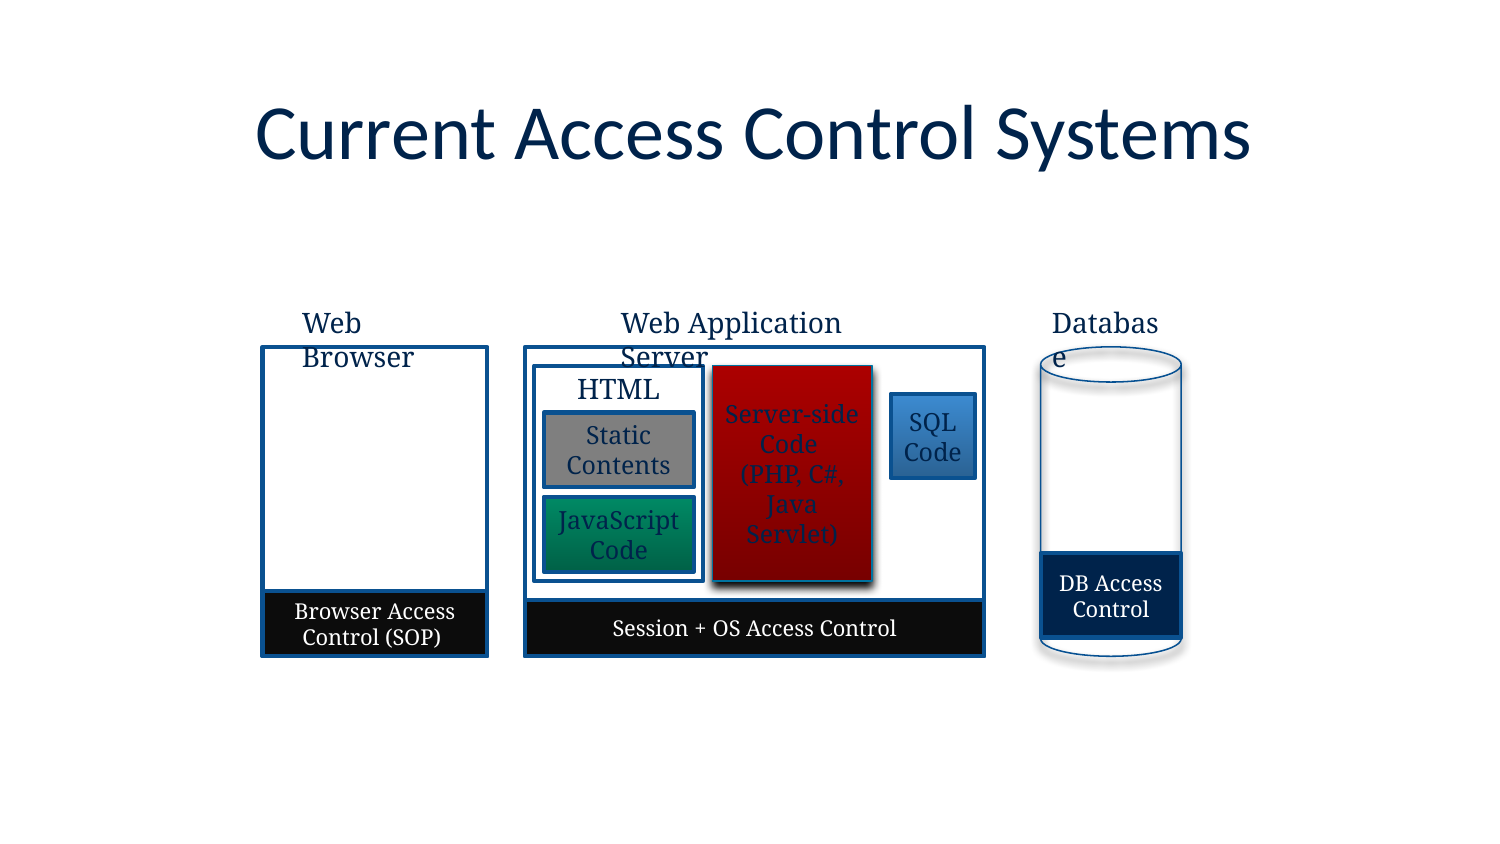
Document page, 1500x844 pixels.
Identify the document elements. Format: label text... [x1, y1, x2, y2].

text_box Web Browser [290, 299, 475, 379]
text_box Session + OS Access Control [525, 600, 985, 657]
text_box Server-side Code (PHP, C#, Java Servlet) [712, 379, 872, 582]
title Current Access Control Systems [243, 86, 1460, 207]
text_box [1040, 358, 1182, 553]
text_box DB Access Control [1040, 553, 1182, 638]
text_box [1040, 638, 1182, 657]
text_box Browser Access Control (SOP) [262, 590, 488, 657]
text_box Database [1040, 299, 1176, 379]
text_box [534, 365, 704, 582]
text_box [262, 346, 488, 590]
text_box Web Application Server [609, 299, 922, 379]
text_box SQL Code [890, 393, 975, 479]
text_box [525, 346, 985, 600]
